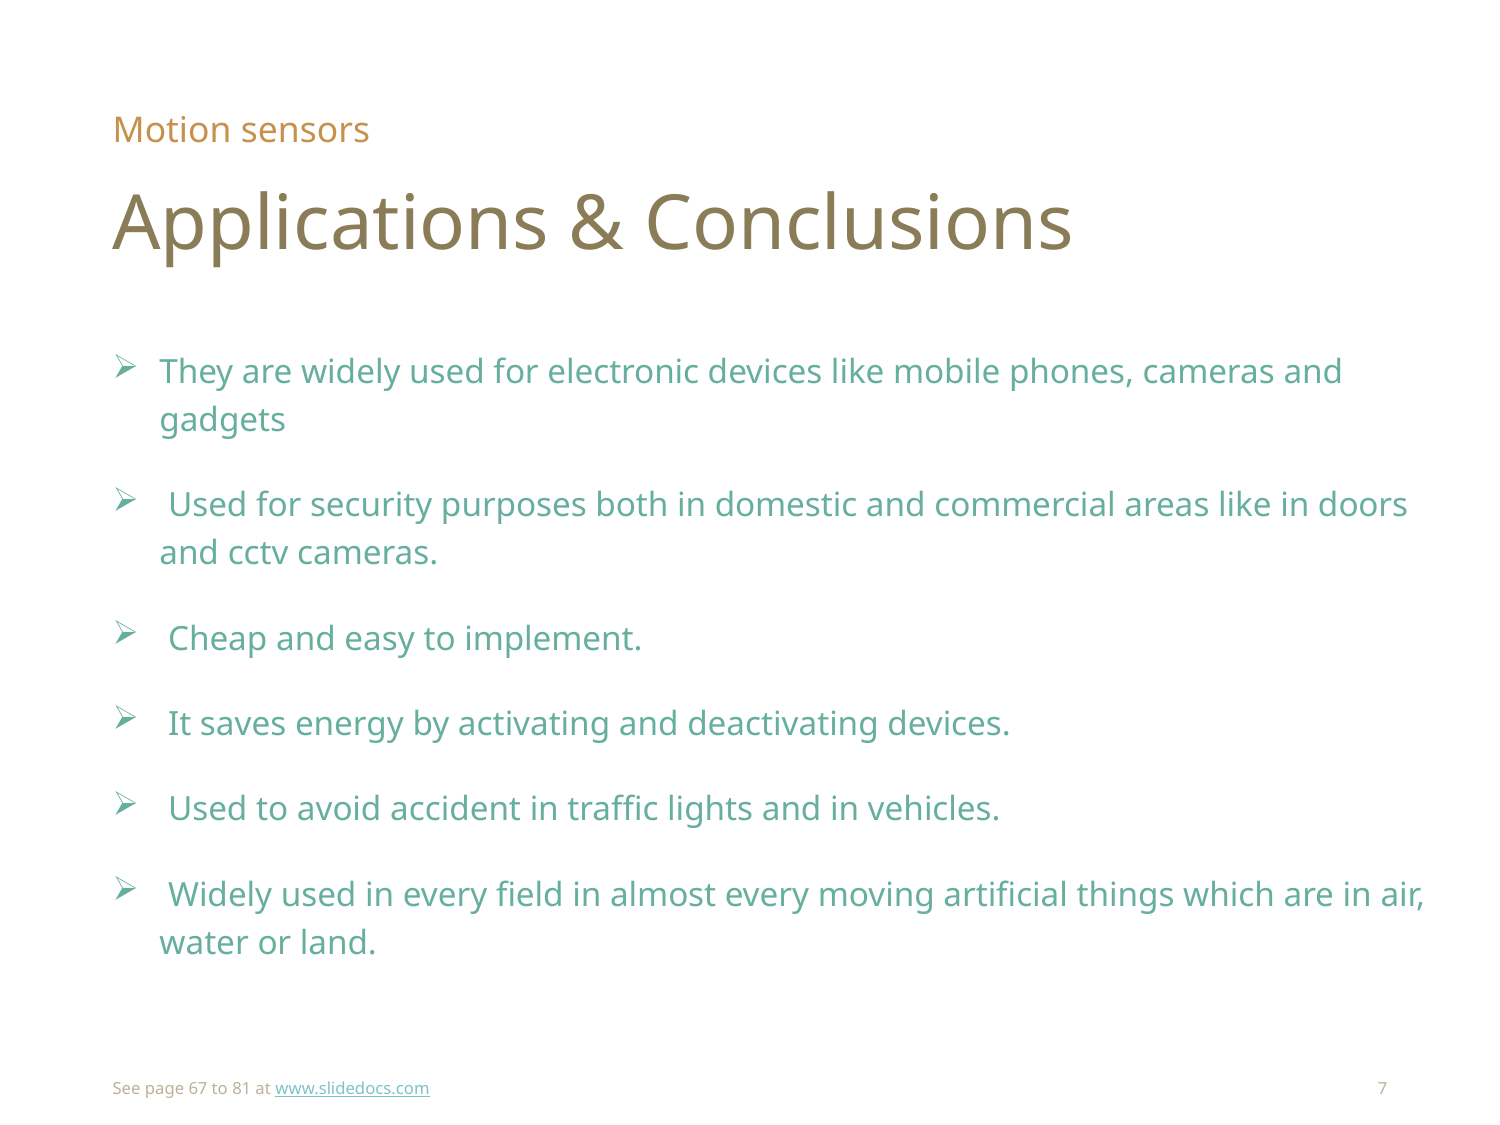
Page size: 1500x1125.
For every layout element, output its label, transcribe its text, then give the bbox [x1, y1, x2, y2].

list See page 67 to 81 at www.slidedocs.com [112, 1076, 938, 1102]
list Motion sensors [112, 113, 1388, 188]
title Applications & Conclusions [112, 188, 1388, 338]
list They are widely used for electronic devices like mobile phones, cameras and gadgets Used for security purposes both in domestic and commercial areas like in doors and cctv cameras. Cheap and easy to implement. It saves energy by activating and deactivating devices. Used to avoid accident in traffic lights and in vehicles. Widely used in every field in almost every moving artificial things which are in air, water or land. [112, 342, 1443, 793]
